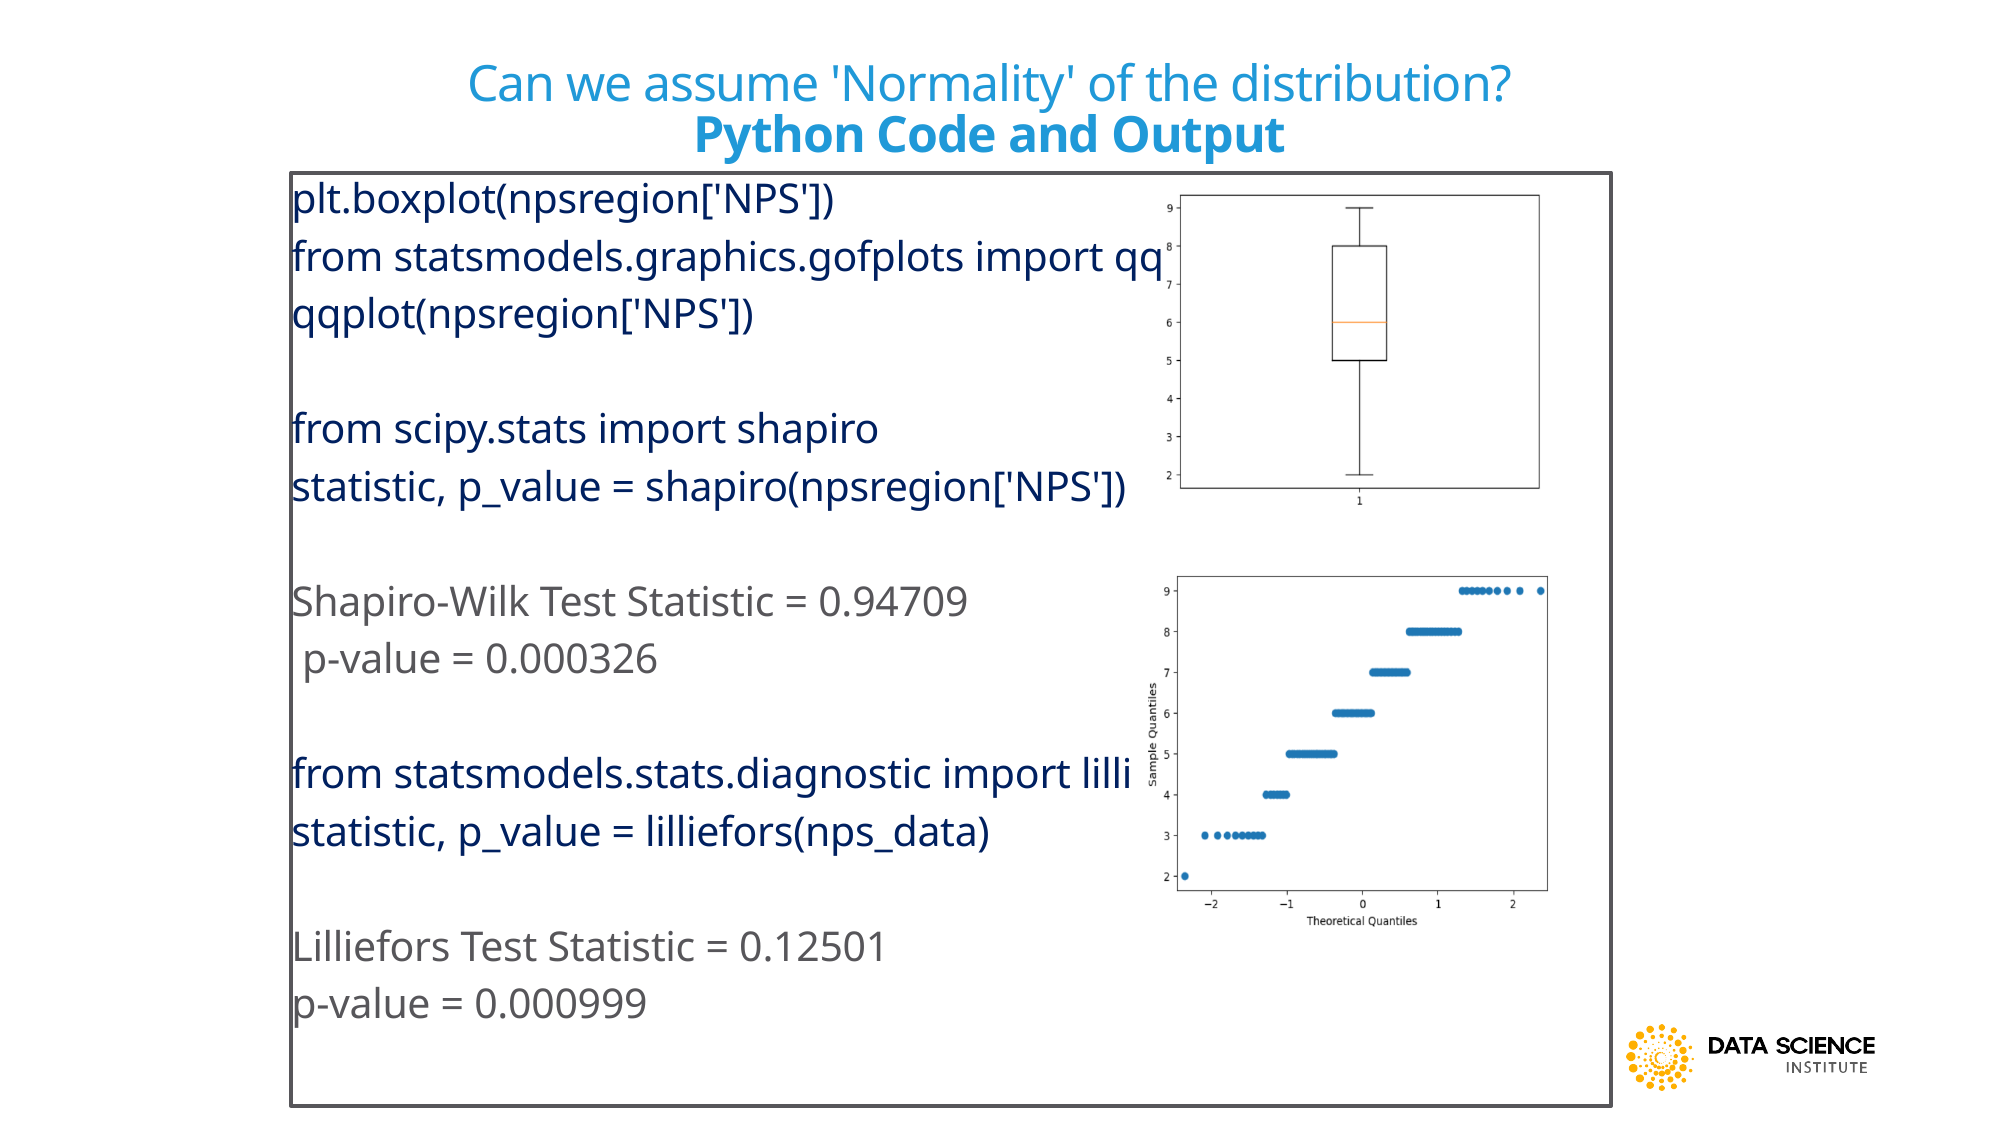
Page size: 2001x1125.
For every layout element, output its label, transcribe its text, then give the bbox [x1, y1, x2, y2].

picture [1839, 1062, 1847, 1073]
picture [1776, 1037, 1808, 1054]
picture [1129, 561, 1556, 934]
picture [1792, 1062, 1801, 1073]
picture [1165, 191, 1544, 508]
title Can we assume 'Normality' of the distribution? Python Code and Output [314, 31, 1665, 192]
picture [1845, 1037, 1862, 1054]
picture [1860, 1062, 1867, 1073]
list plt.boxplot(npsregion['NPS']) from statsmodels.graphics.gofplots import qqplot qqplot(npsregion['NPS']) from scipy.stats import shapiro statistic, p_value = shapiro(npsregion['NPS']) Shapiro-Wilk Test Statistic = 0.94709 p-value = 0.000326 from statsmodels.stats.diagnostic import lilliefors statistic, p_value = lilliefors(nps_data) Lilliefors Test Statistic = 0.12501 p-value = 0.000999 [289, 171, 1613, 1108]
picture [1804, 1061, 1811, 1073]
picture [1828, 1037, 1844, 1054]
picture [1626, 1024, 1694, 1091]
